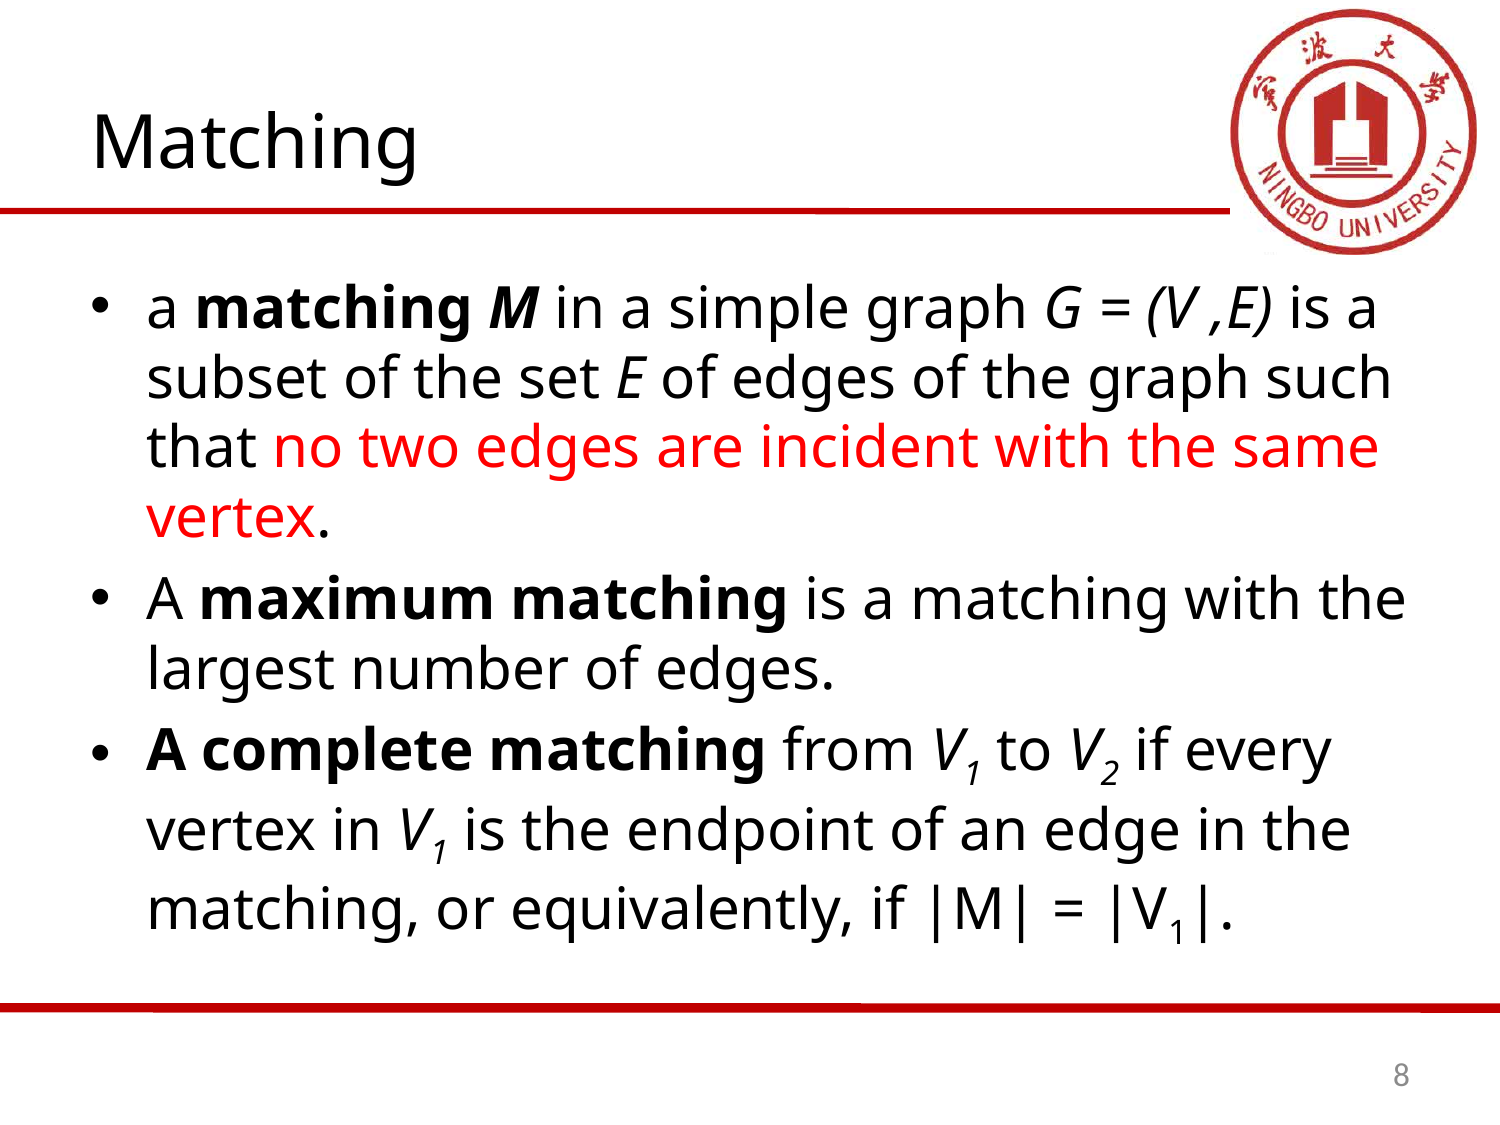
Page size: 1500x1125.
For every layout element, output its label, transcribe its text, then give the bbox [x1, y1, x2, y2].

slide_number 8 [1074, 1042, 1425, 1103]
title Matching [75, 45, 1425, 233]
picture [1230, 8, 1477, 255]
list a matching M in a simple graph G = (V ,E) is a subset of the set E of edges of the graph such that no two edges are incident with the same vertex. A maximum matching is a matching with the largest number of edges. A complete matching from V1 to V2 if every vertex in V1 is the endpoint of an edge in the matching, or equivalently, if |M| = |V1|. [75, 262, 1425, 1005]
